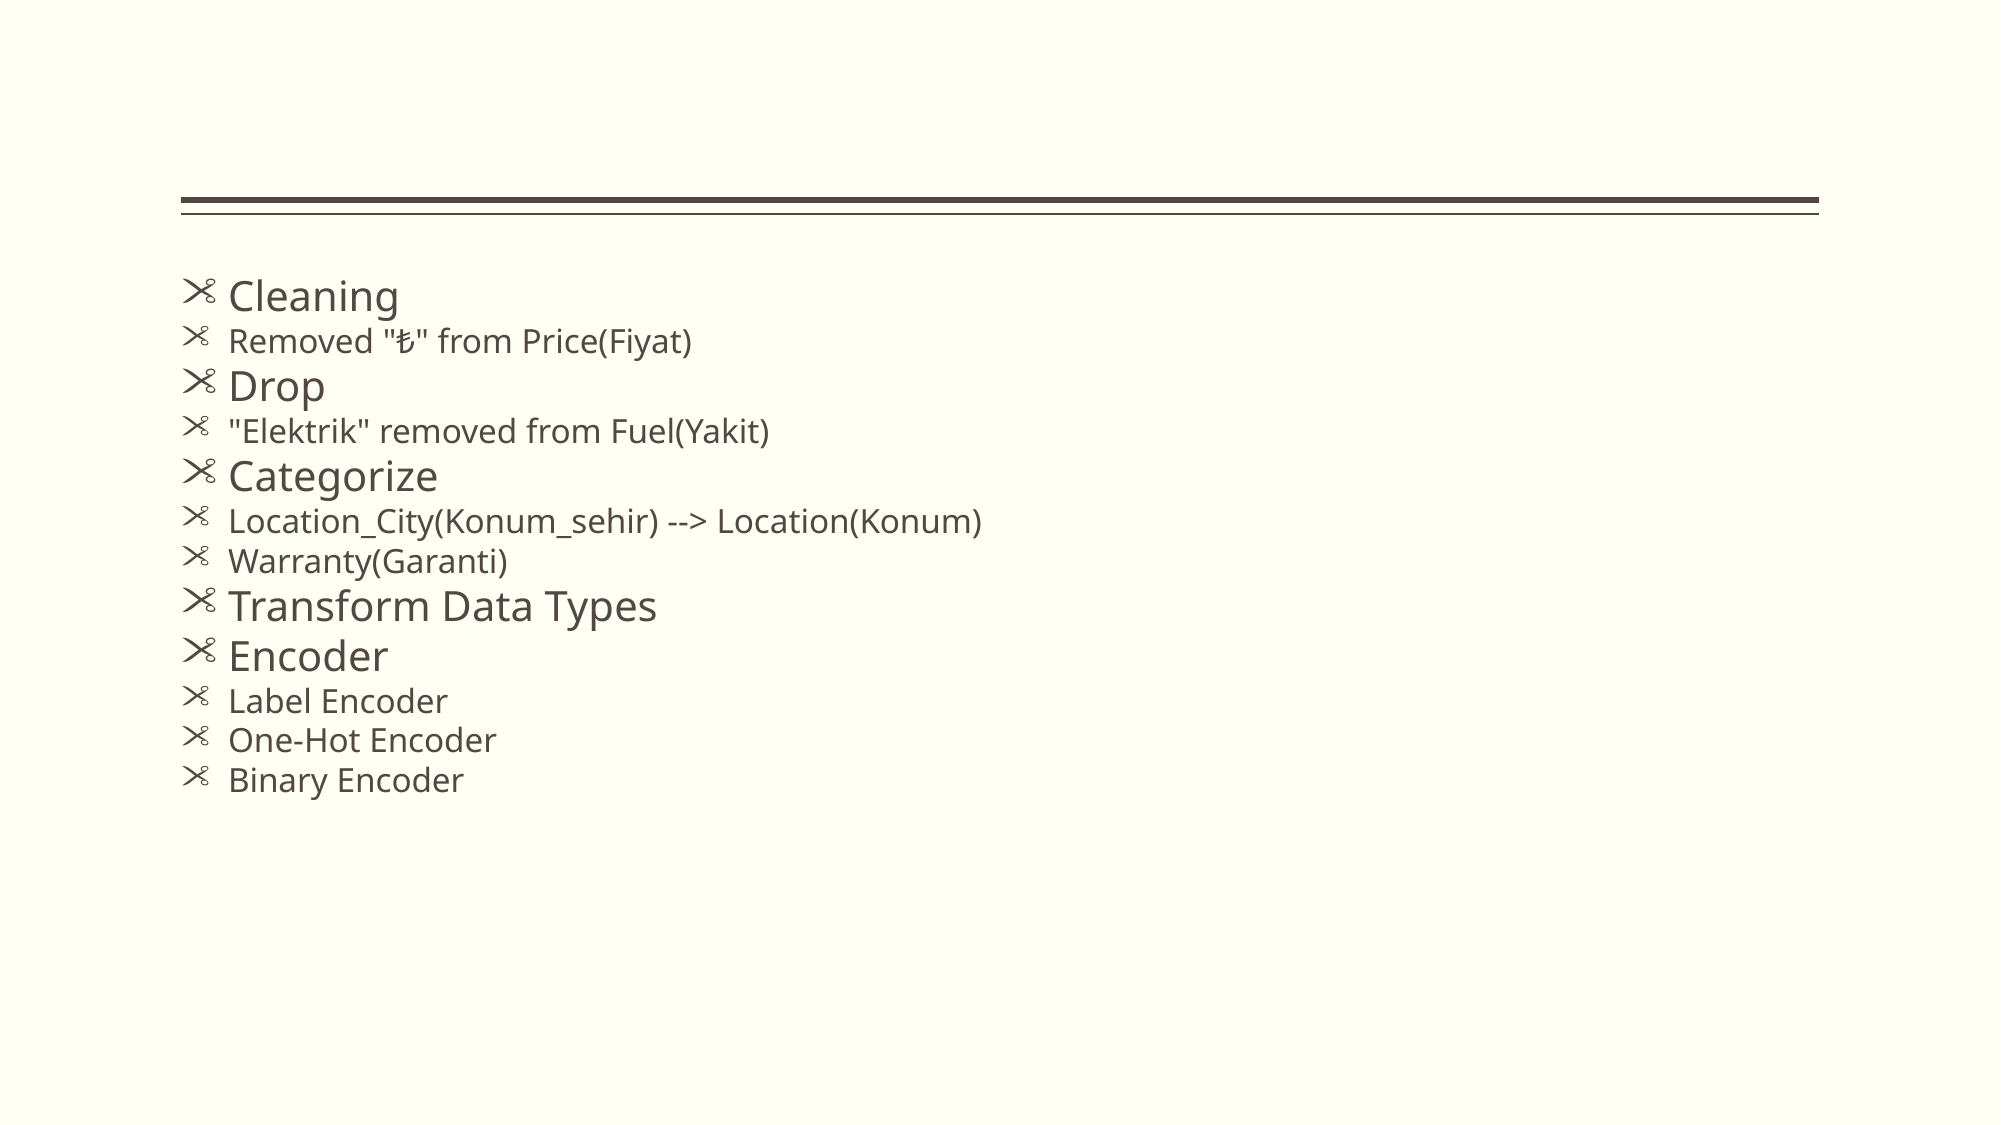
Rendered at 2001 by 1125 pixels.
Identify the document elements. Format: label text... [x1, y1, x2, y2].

list Cleaning Removed "₺" from Price(Fiyat) Drop "Elektrik" removed from Fuel(Yakit) Categorize Location_City(Konum_sehir) --> Location(Konum) Warranty(Garanti) Transform Data Types Encoder Label Encoder One-Hot Encoder Binary Encoder [181, 262, 1819, 1013]
